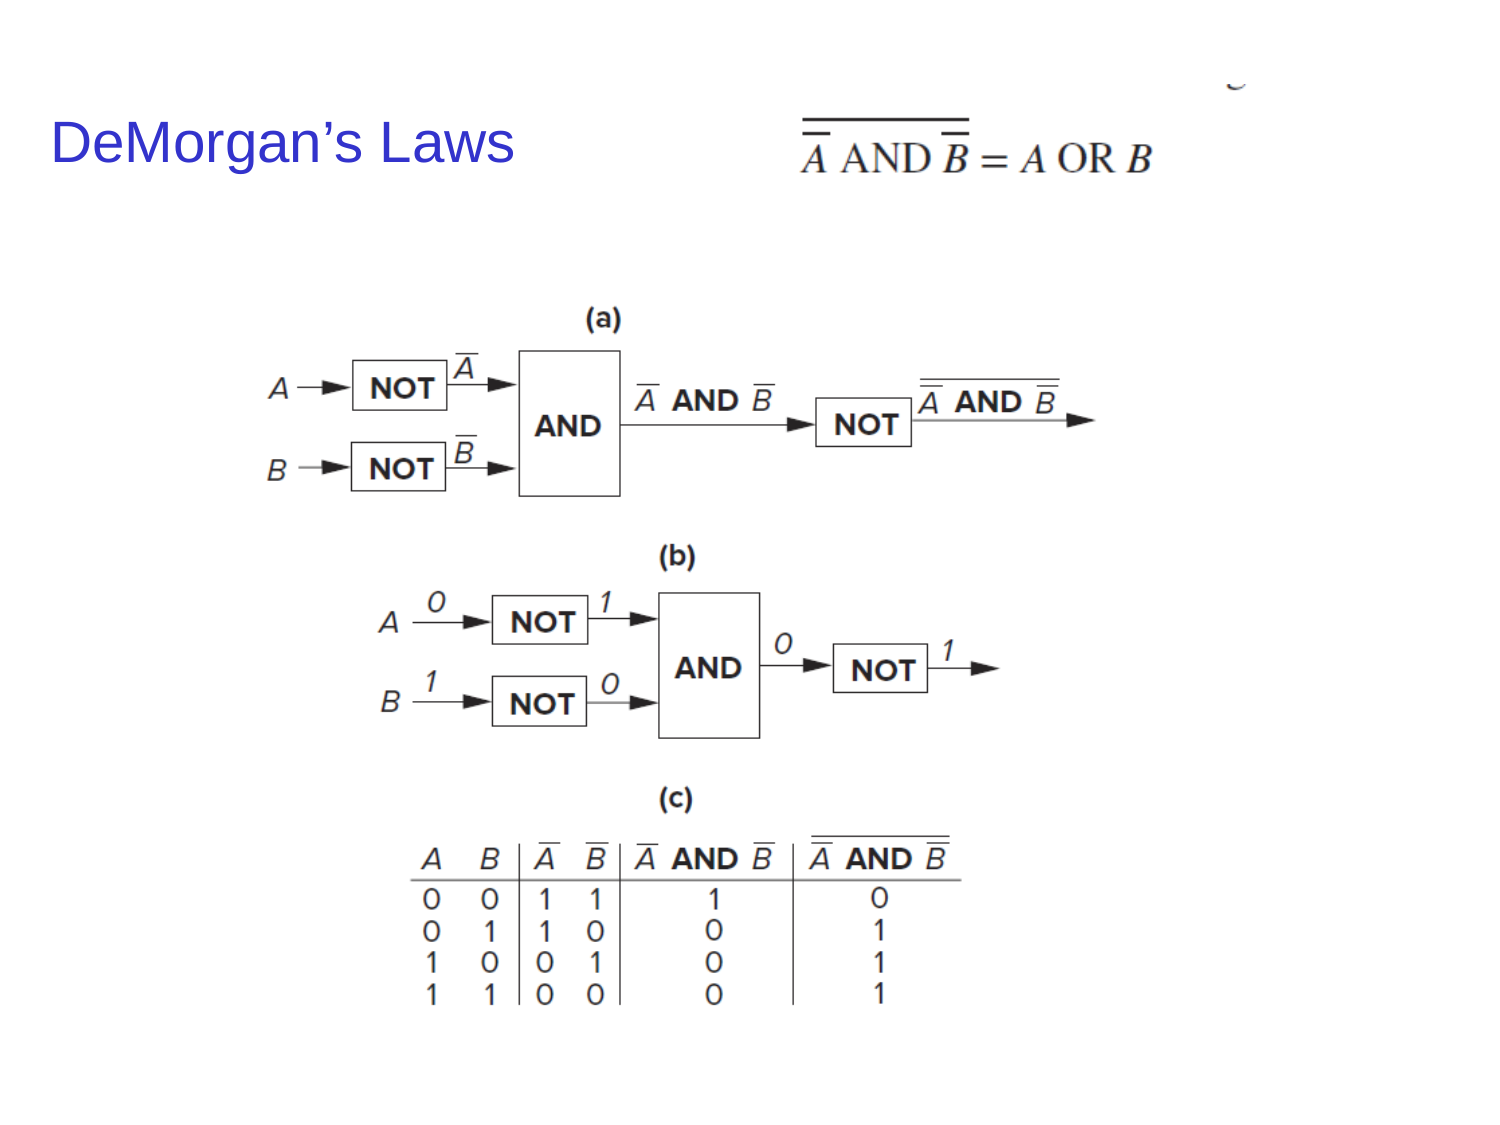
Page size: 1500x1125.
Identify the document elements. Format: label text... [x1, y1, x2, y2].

picture [687, 84, 1296, 207]
title DeMorgan’s Laws [50, 104, 682, 175]
picture [112, 247, 1426, 1028]
